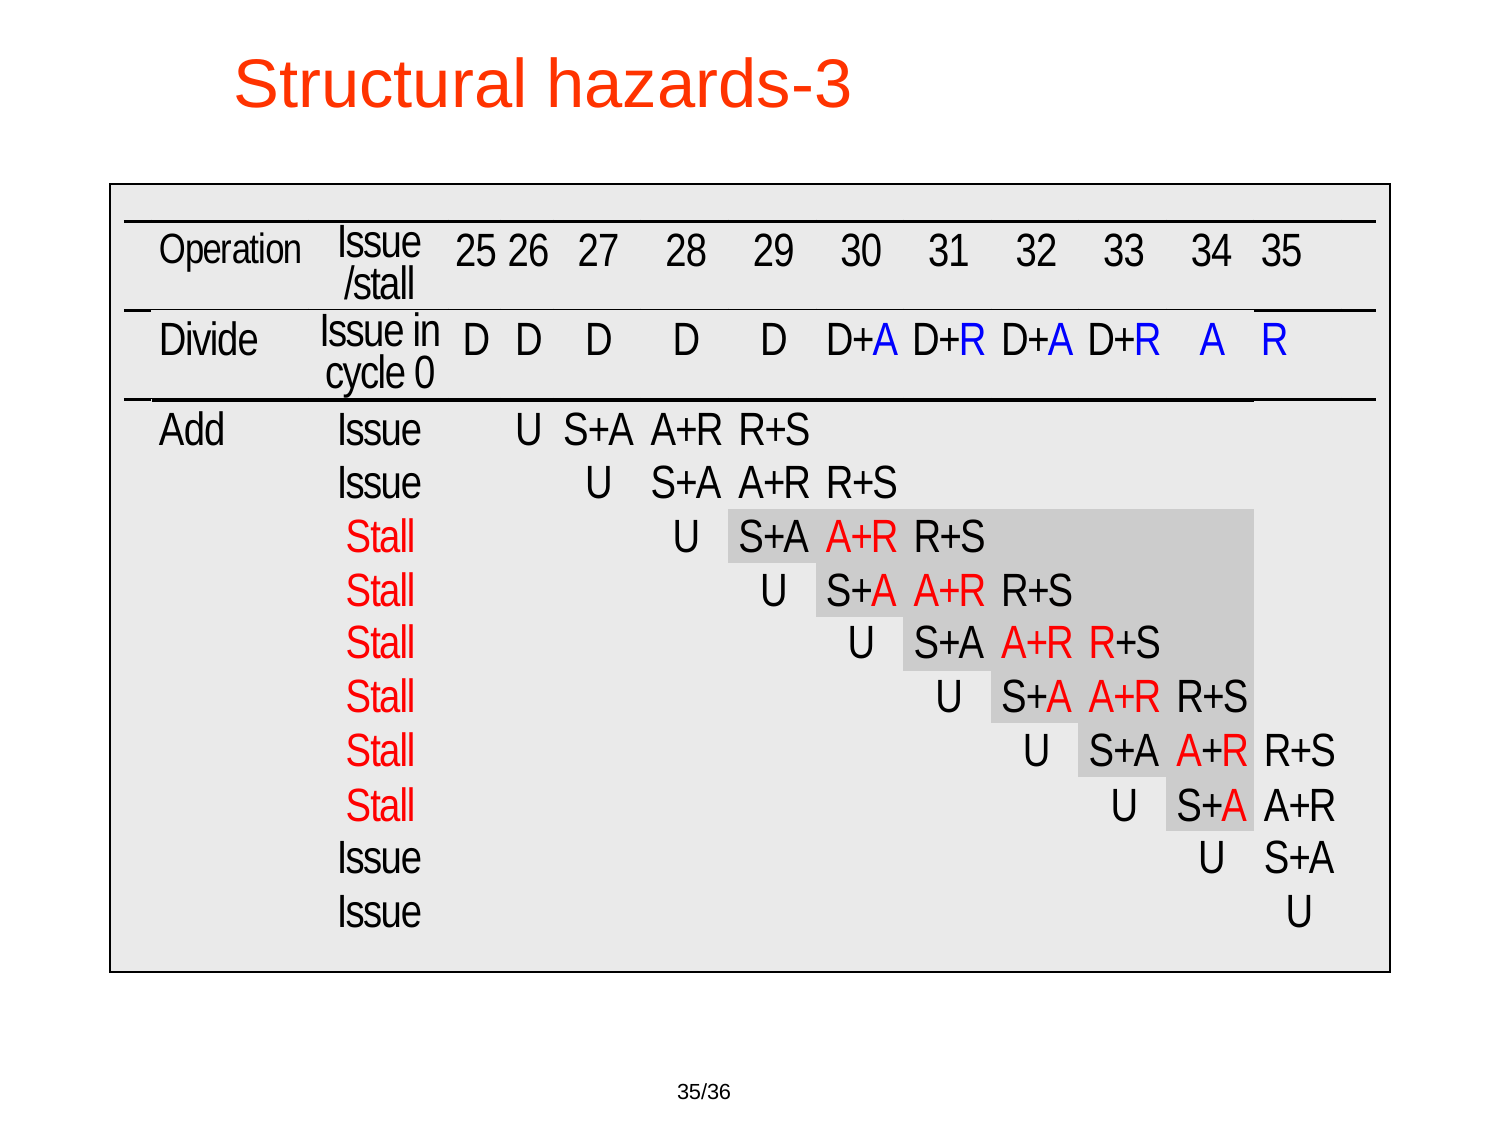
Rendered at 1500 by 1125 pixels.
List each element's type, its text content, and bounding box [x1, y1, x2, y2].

title Structural hazards-3 [218, 0, 1459, 161]
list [110, 184, 1390, 972]
